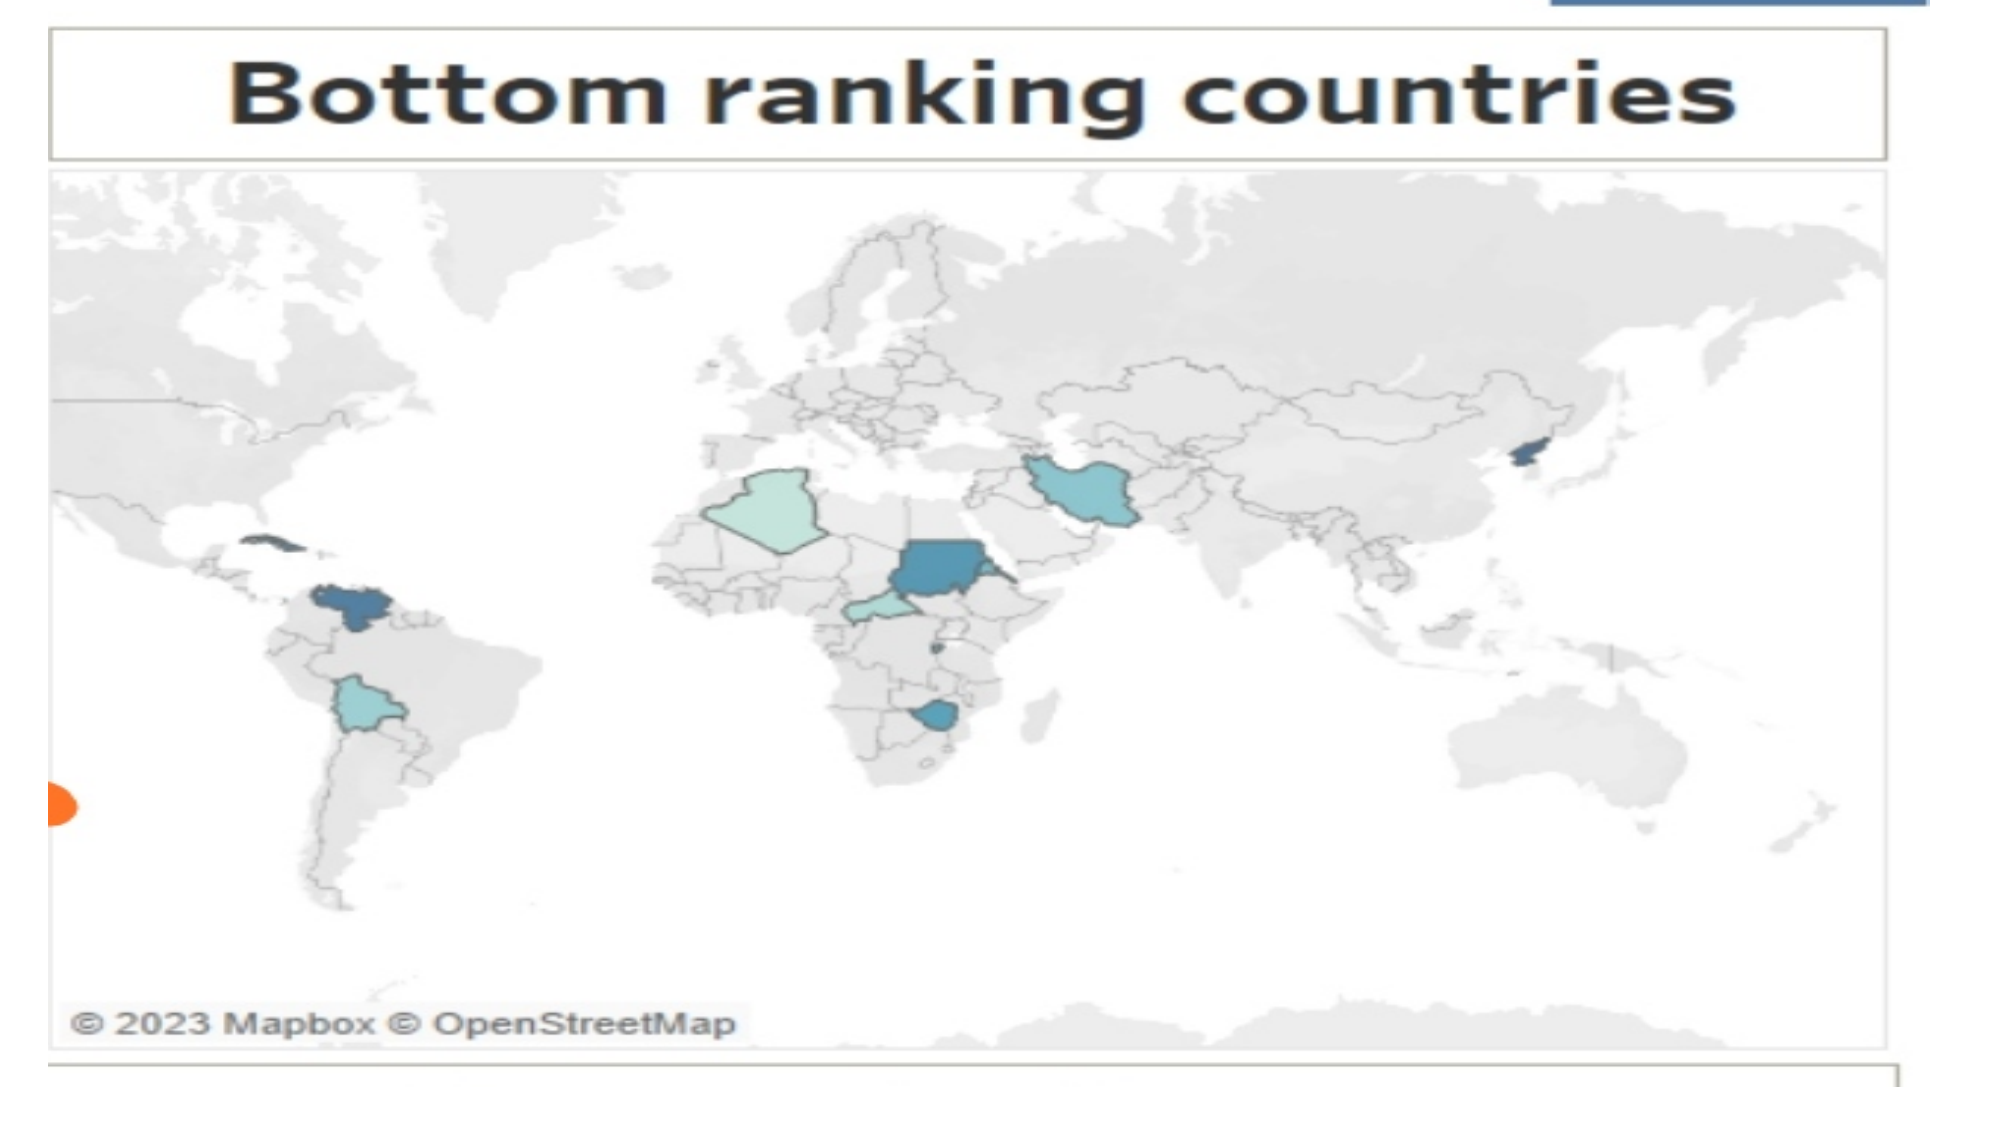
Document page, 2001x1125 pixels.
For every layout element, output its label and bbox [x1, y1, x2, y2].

list [48, 0, 1930, 1087]
